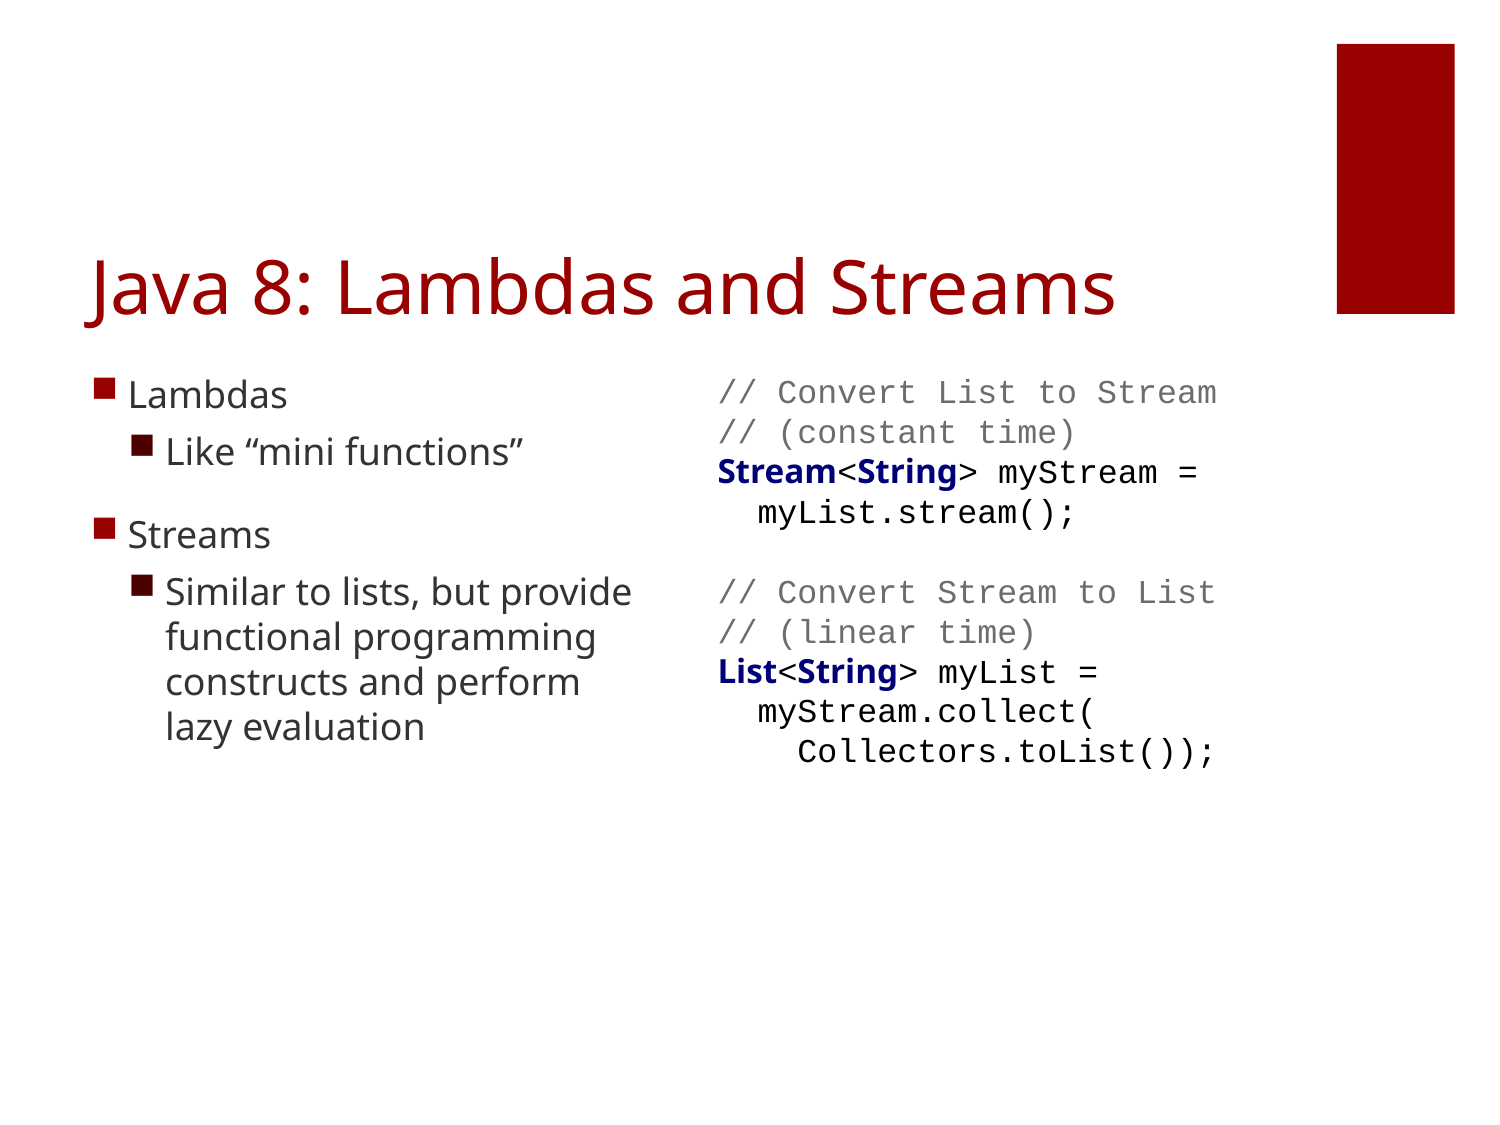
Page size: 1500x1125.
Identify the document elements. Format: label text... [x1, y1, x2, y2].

list Lambdas Like “mini functions” Streams Similar to lists, but provide functional programming constructs and perform lazy evaluation [75, 363, 660, 1005]
title Java 8: Lambdas and Streams [75, 149, 1288, 338]
list // Convert List to Stream // (constant time) Stream<String> myStream = myList.stream(); // Convert Stream to List // (linear time) List<String> myList = myStream.collect( Collectors.toList()); [702, 363, 1288, 1005]
